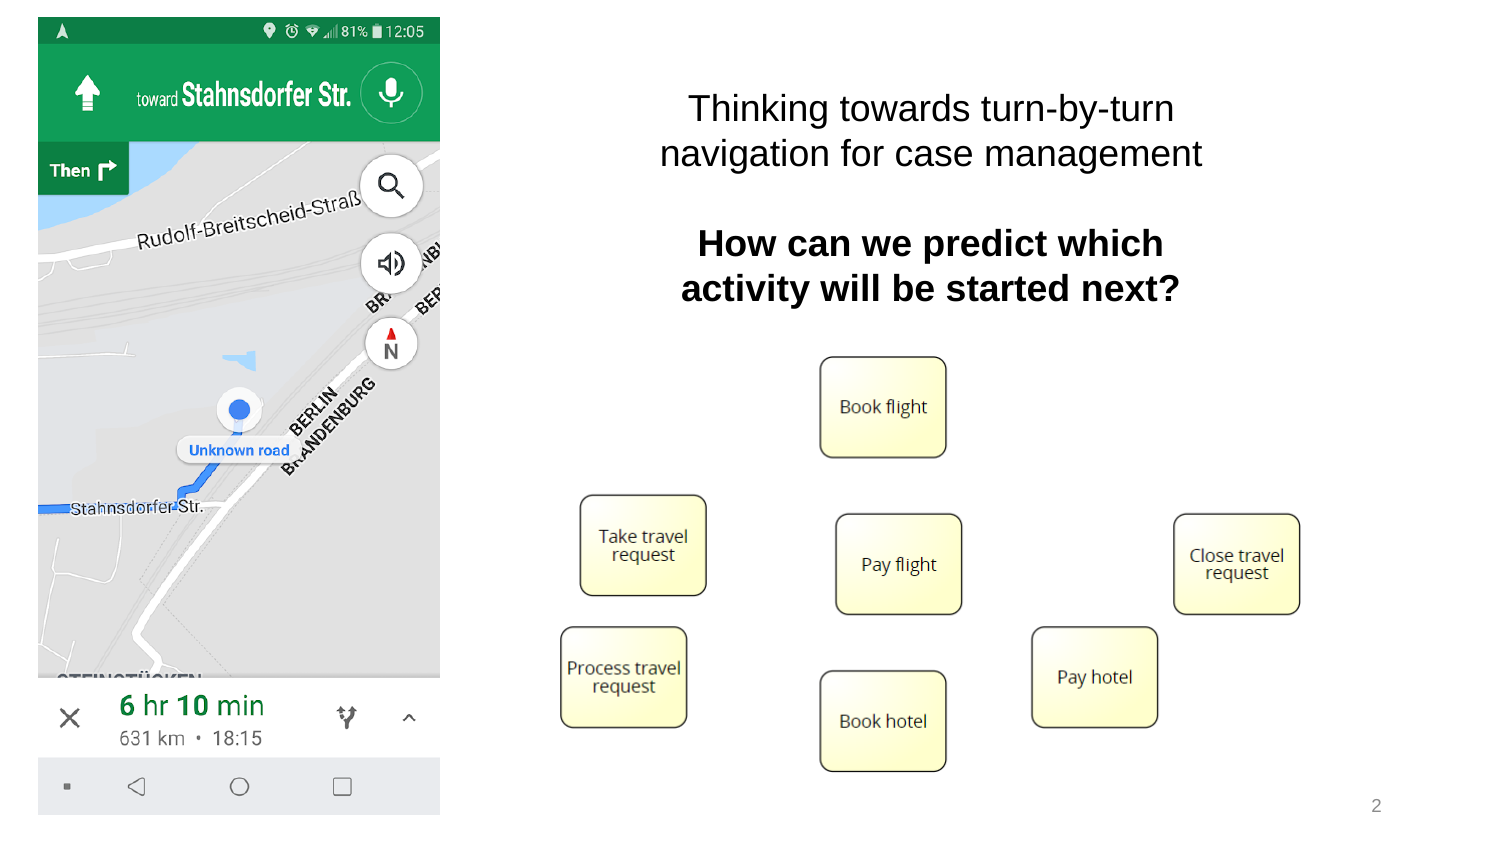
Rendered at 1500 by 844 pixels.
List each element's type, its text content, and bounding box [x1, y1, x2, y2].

text_box Thinking towards turn-by-turn navigation for case management How can we predict which activity will be started next? [533, 68, 1329, 387]
slide_number 2 [1059, 782, 1397, 827]
picture [38, 17, 440, 815]
picture [533, 351, 1315, 783]
